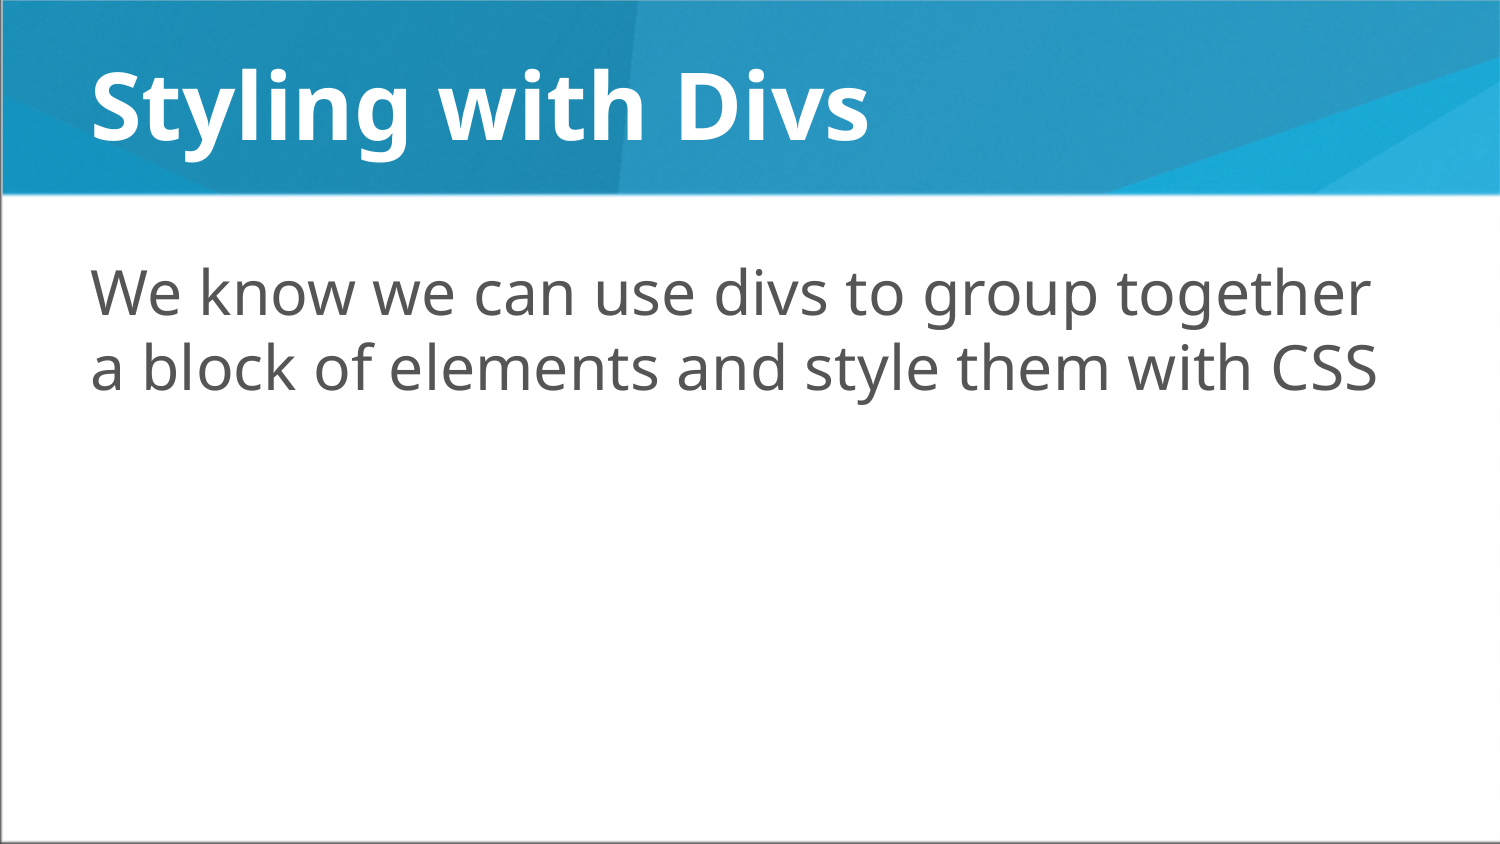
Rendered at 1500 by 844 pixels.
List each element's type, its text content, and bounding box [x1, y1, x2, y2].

picture [0, 0, 1500, 844]
list We know we can use divs to group together a block of elements and style them with CSS [75, 238, 1432, 800]
title Styling with Divs [75, 33, 1425, 175]
